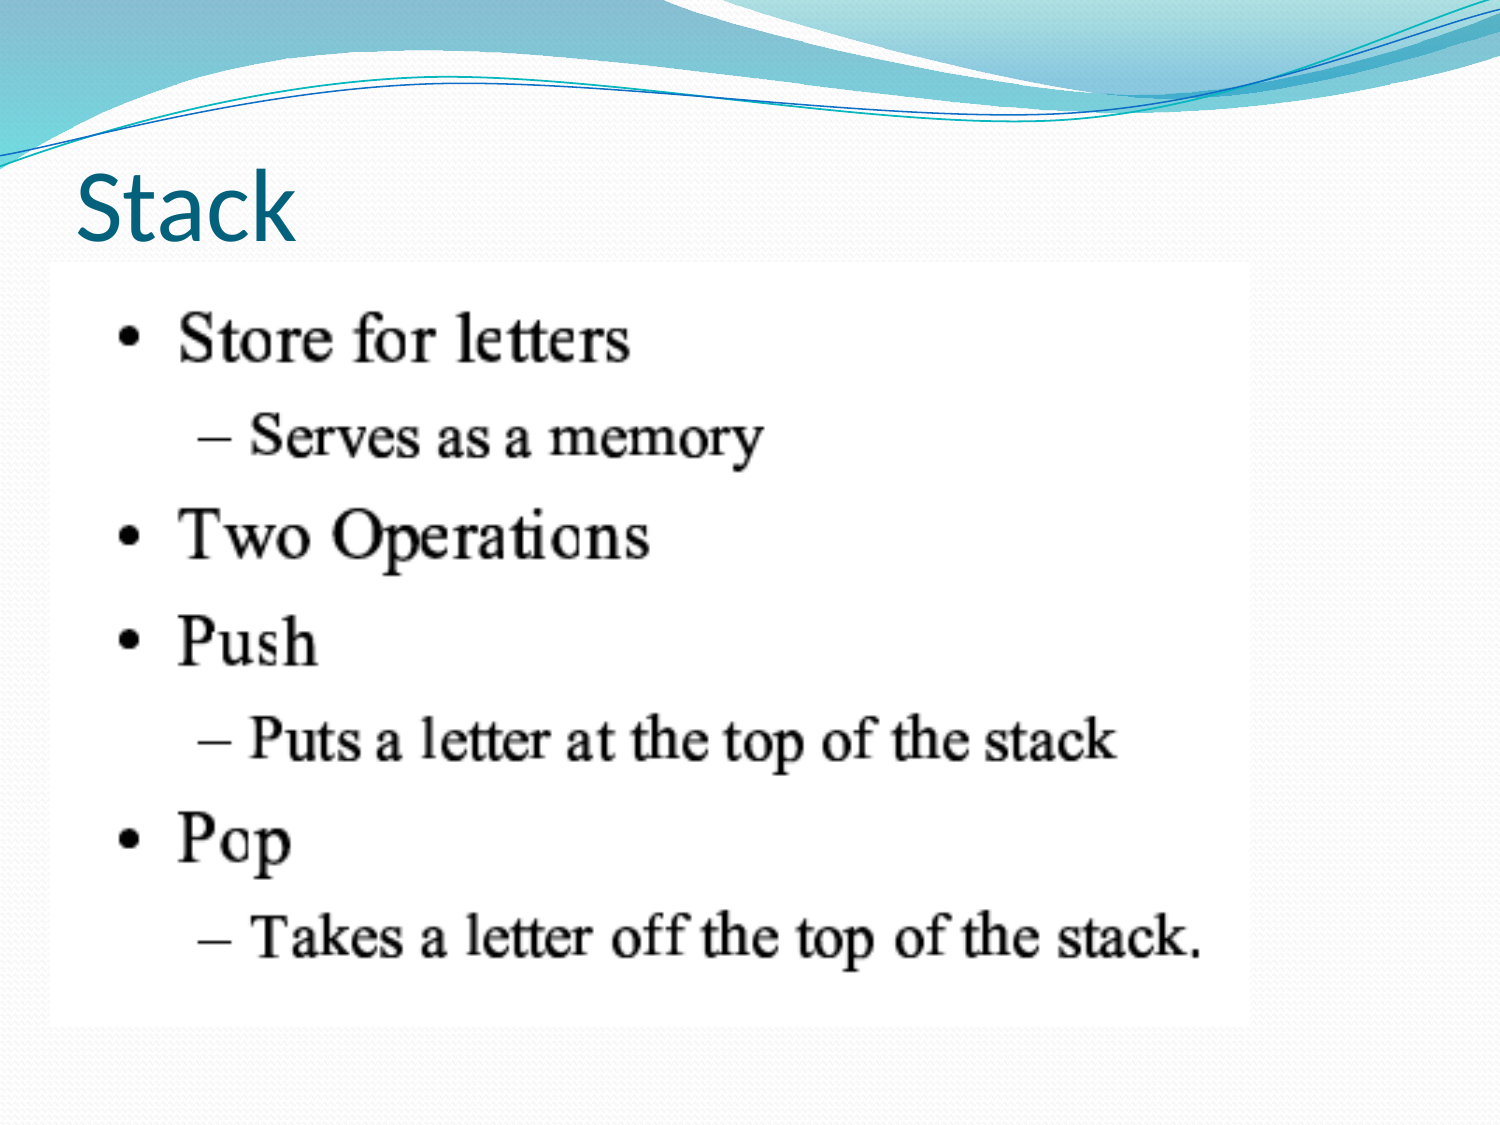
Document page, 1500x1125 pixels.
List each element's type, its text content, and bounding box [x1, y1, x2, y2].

picture [49, 262, 1251, 1026]
title Stack [75, 75, 1425, 263]
